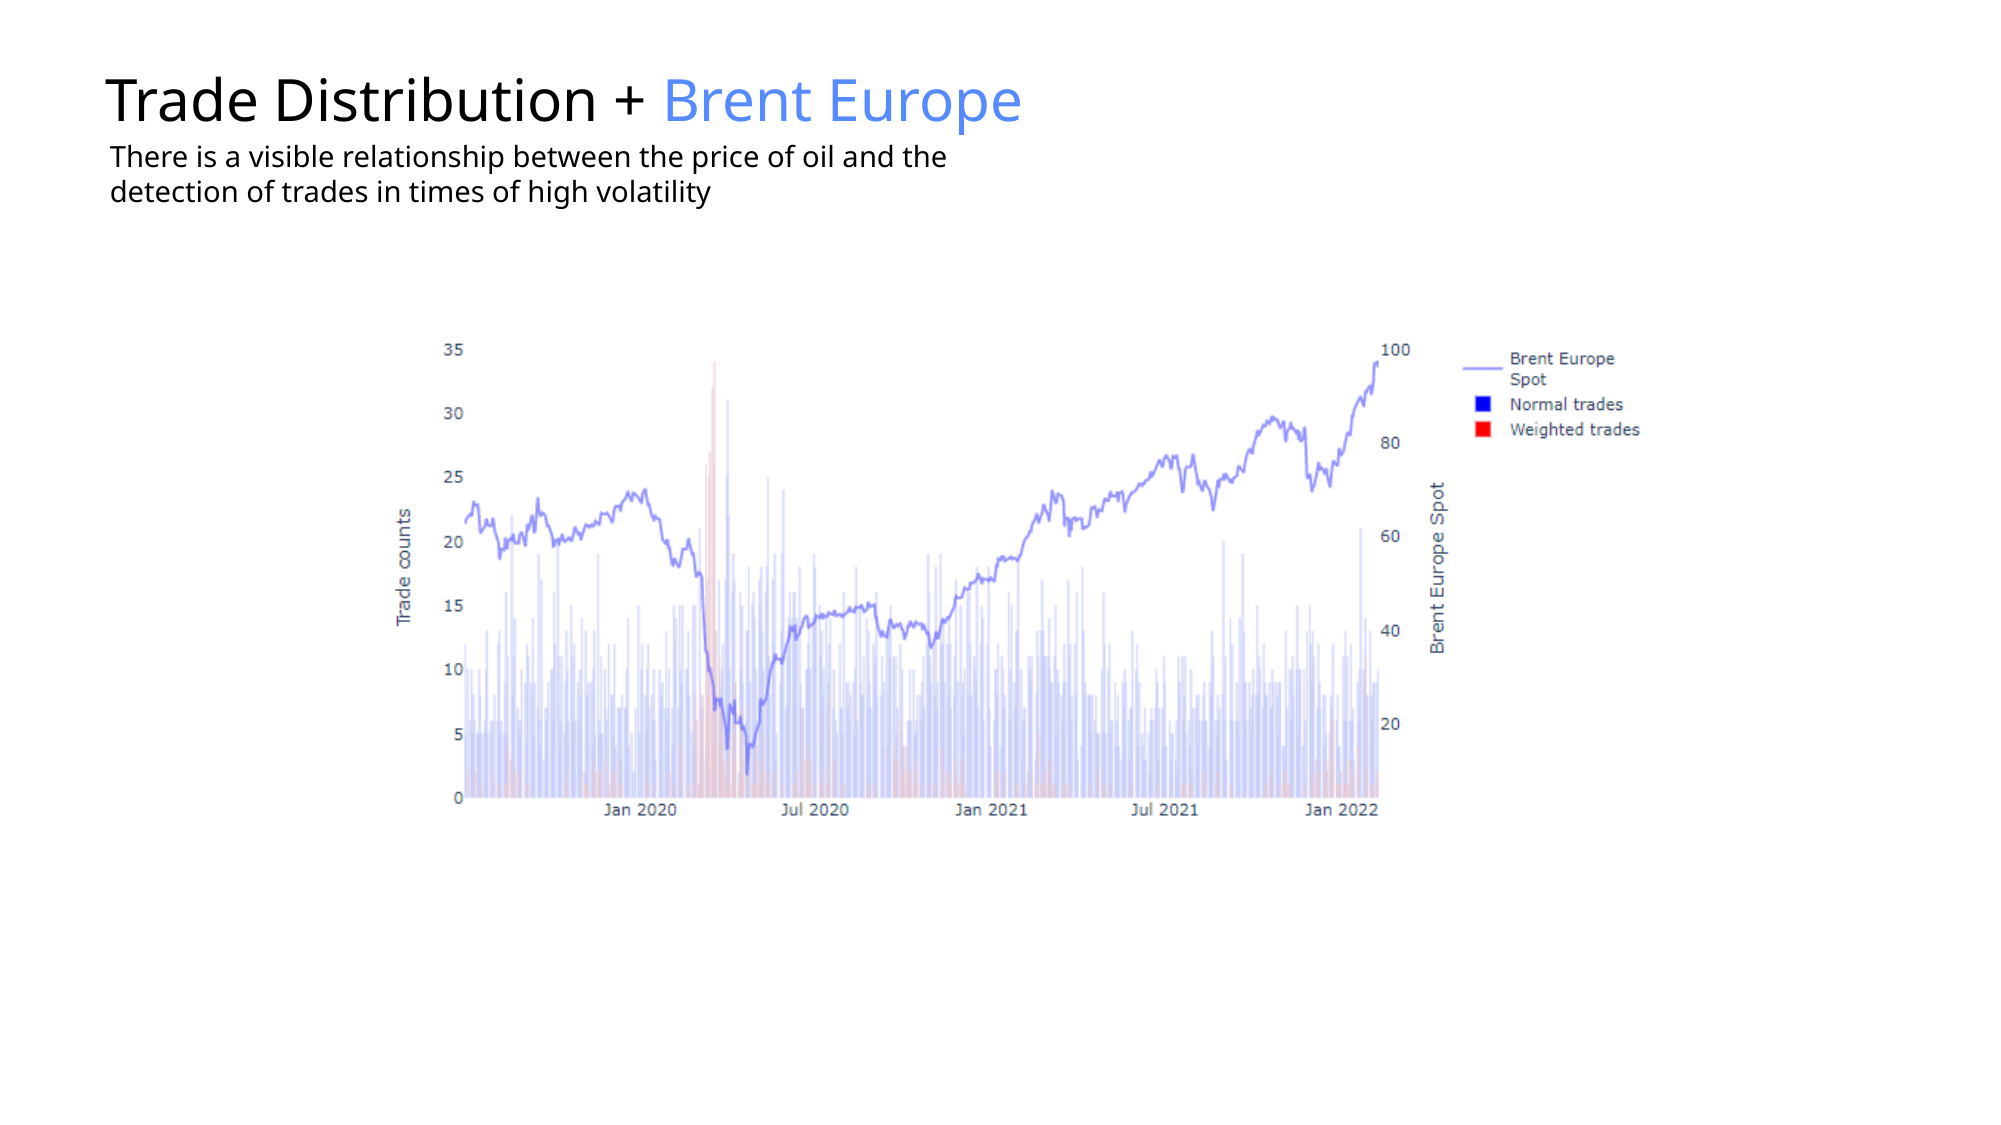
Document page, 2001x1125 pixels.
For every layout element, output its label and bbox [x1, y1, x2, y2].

picture [360, 301, 1649, 838]
text_box [90, 55, 1042, 218]
